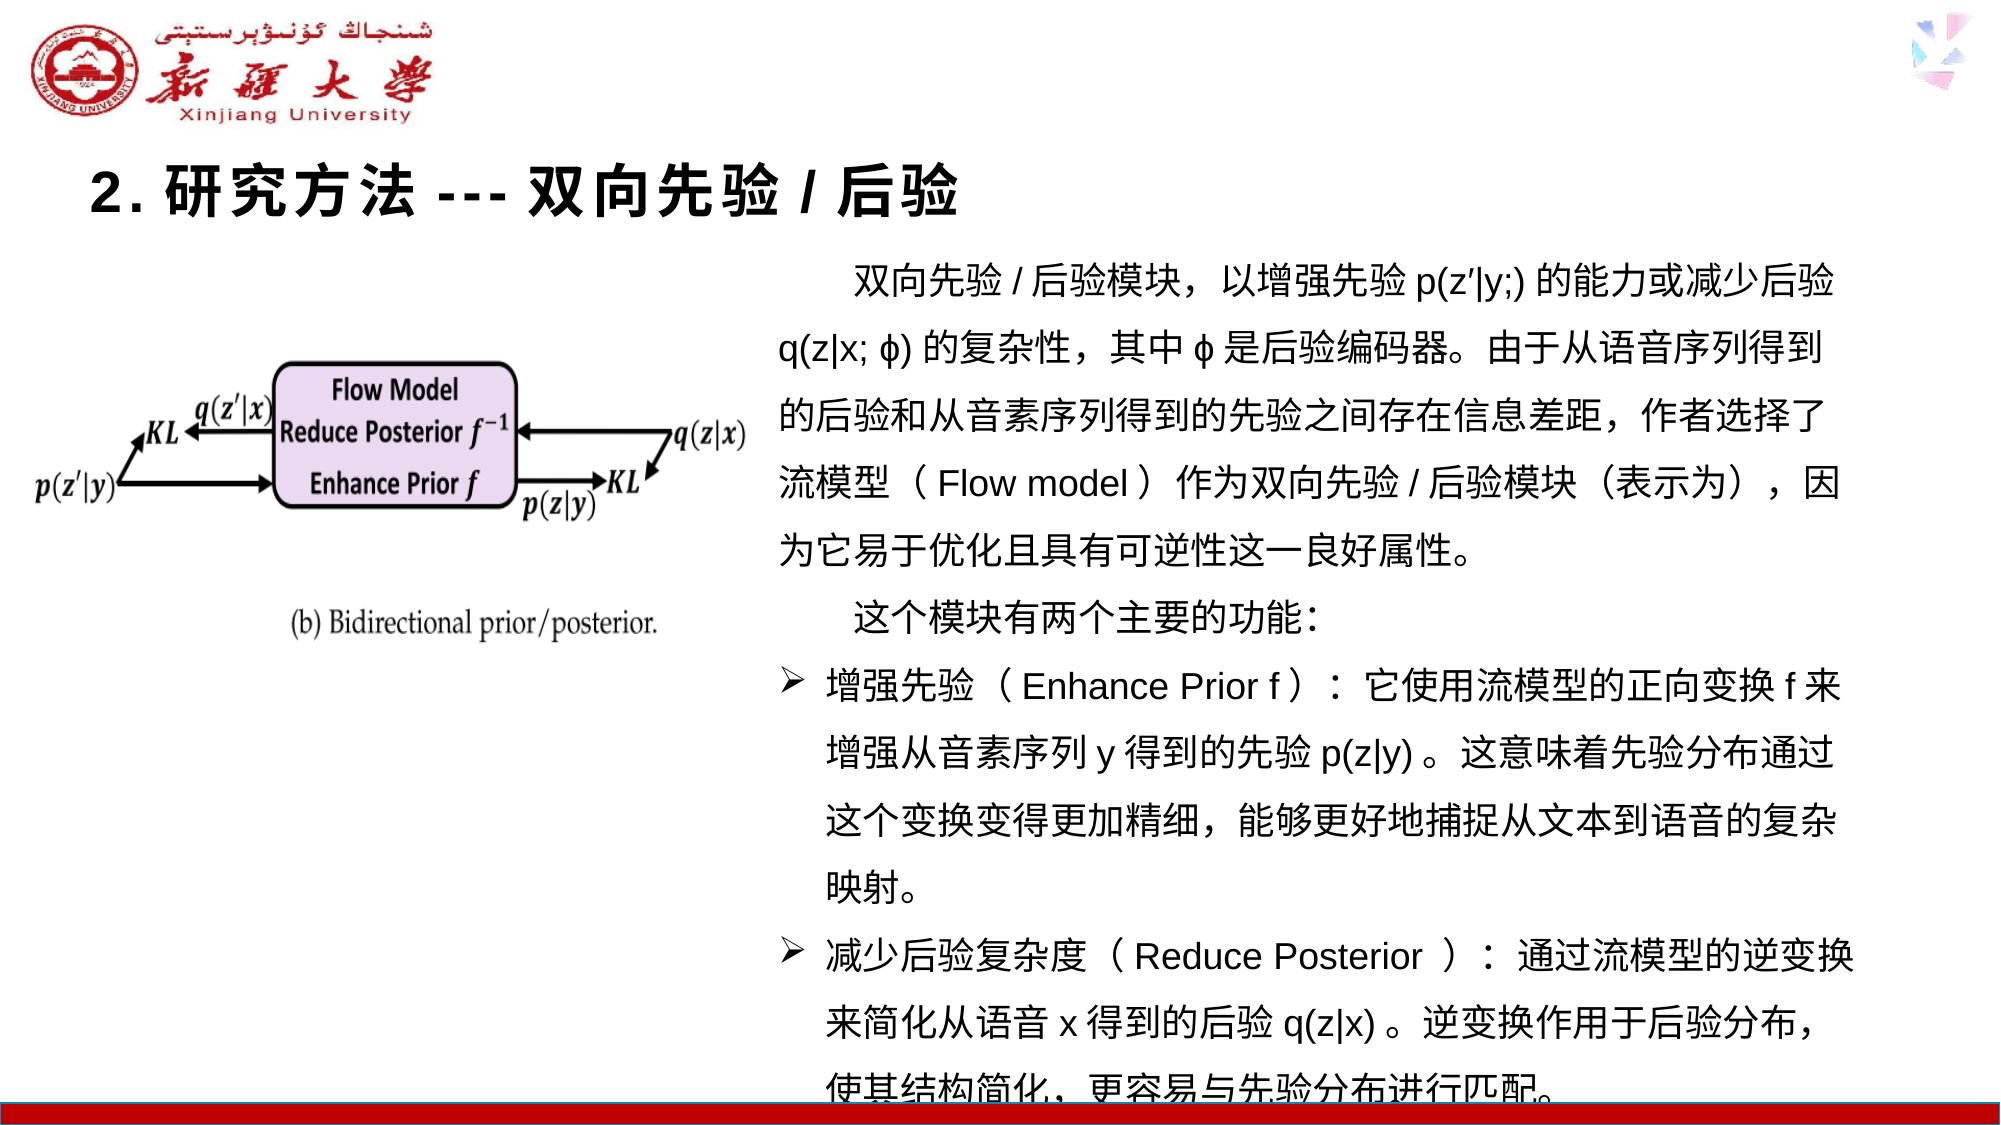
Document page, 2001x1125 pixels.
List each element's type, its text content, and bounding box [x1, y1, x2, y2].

text_box 2.研究方法---双向先验/后验 [74, 130, 1875, 247]
picture [1881, 0, 2000, 101]
picture [9, 313, 764, 660]
picture [0, 0, 482, 143]
text_box [0, 1102, 2000, 1125]
